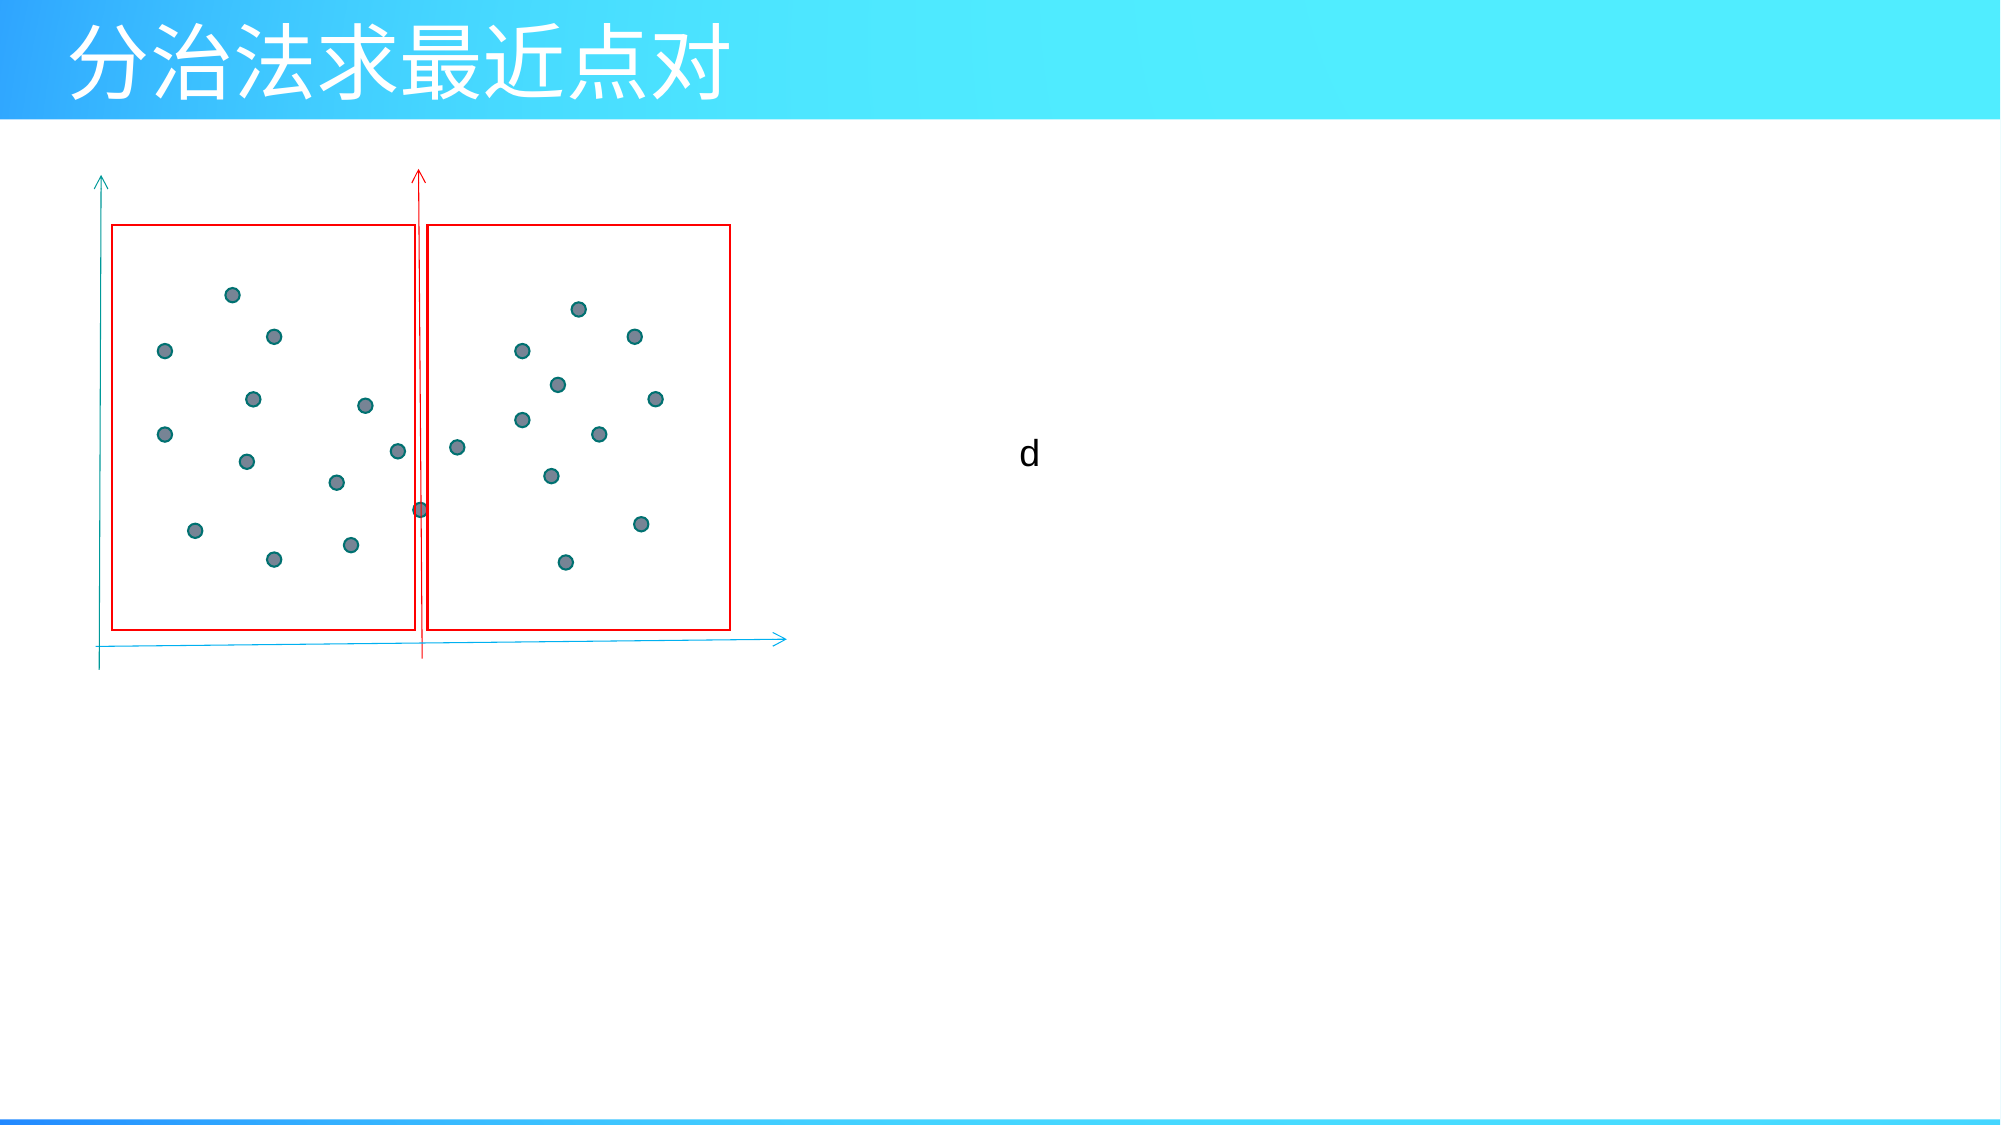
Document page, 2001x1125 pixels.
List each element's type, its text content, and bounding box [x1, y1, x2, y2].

text_box [186, 522, 204, 540]
text_box [111, 224, 416, 631]
text_box [543, 467, 560, 485]
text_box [418, 168, 423, 639]
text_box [102, 639, 787, 647]
picture [0, 1120, 2001, 1125]
text_box [647, 390, 664, 408]
text_box [626, 328, 643, 346]
text_box [449, 439, 466, 456]
text_box [591, 426, 608, 443]
text_box [426, 224, 731, 631]
text_box [389, 443, 407, 460]
text_box [514, 342, 531, 360]
picture [0, 0, 2001, 119]
text_box [557, 554, 575, 571]
text_box [156, 426, 174, 443]
text_box [514, 411, 531, 429]
text_box [265, 551, 283, 568]
text_box [328, 474, 345, 491]
text_box [549, 376, 567, 394]
text_box d [1004, 421, 1050, 481]
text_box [418, 647, 423, 659]
text_box [633, 516, 650, 533]
